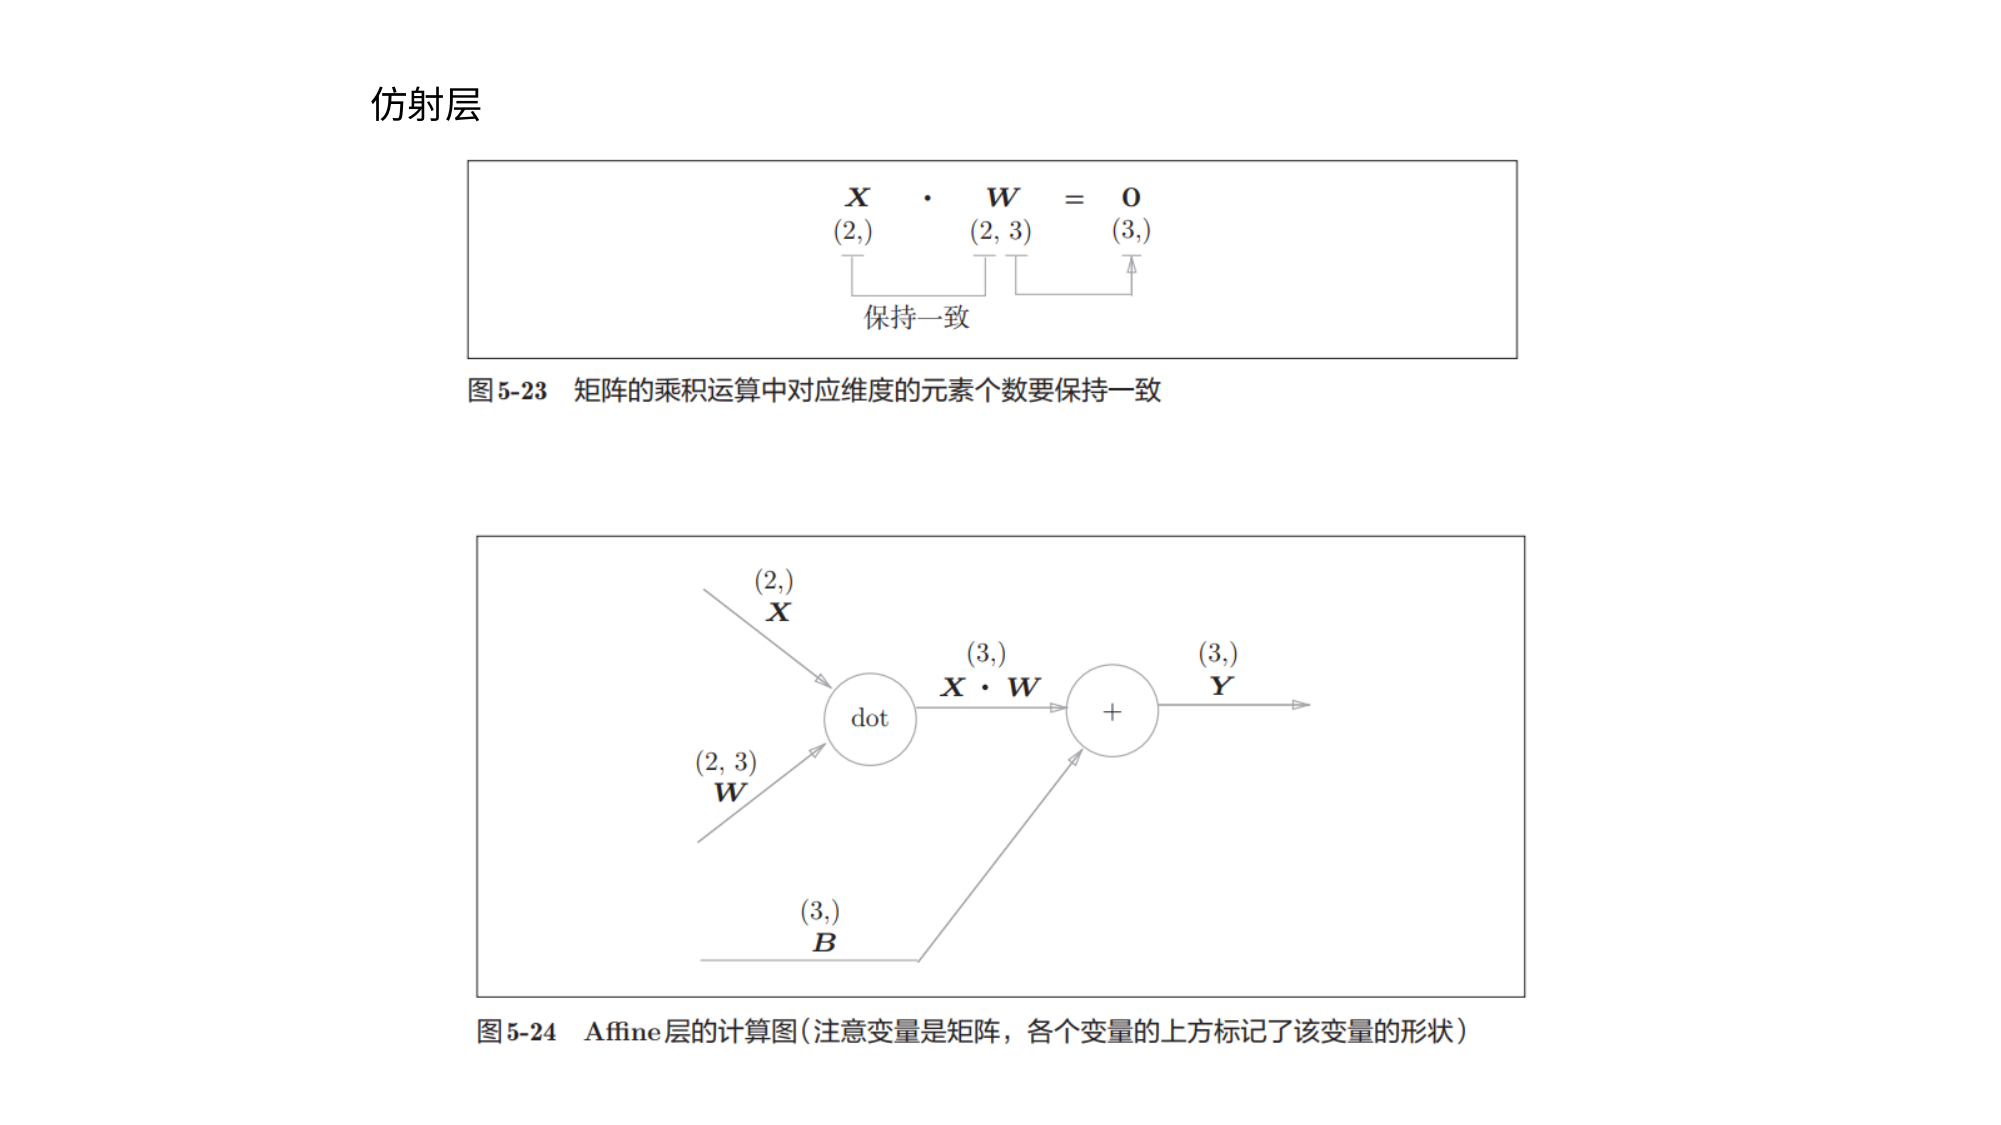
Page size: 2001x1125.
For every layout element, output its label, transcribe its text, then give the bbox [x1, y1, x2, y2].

text_box 仿射层 [355, 73, 580, 134]
picture [446, 511, 1554, 1068]
picture [424, 140, 1576, 452]
